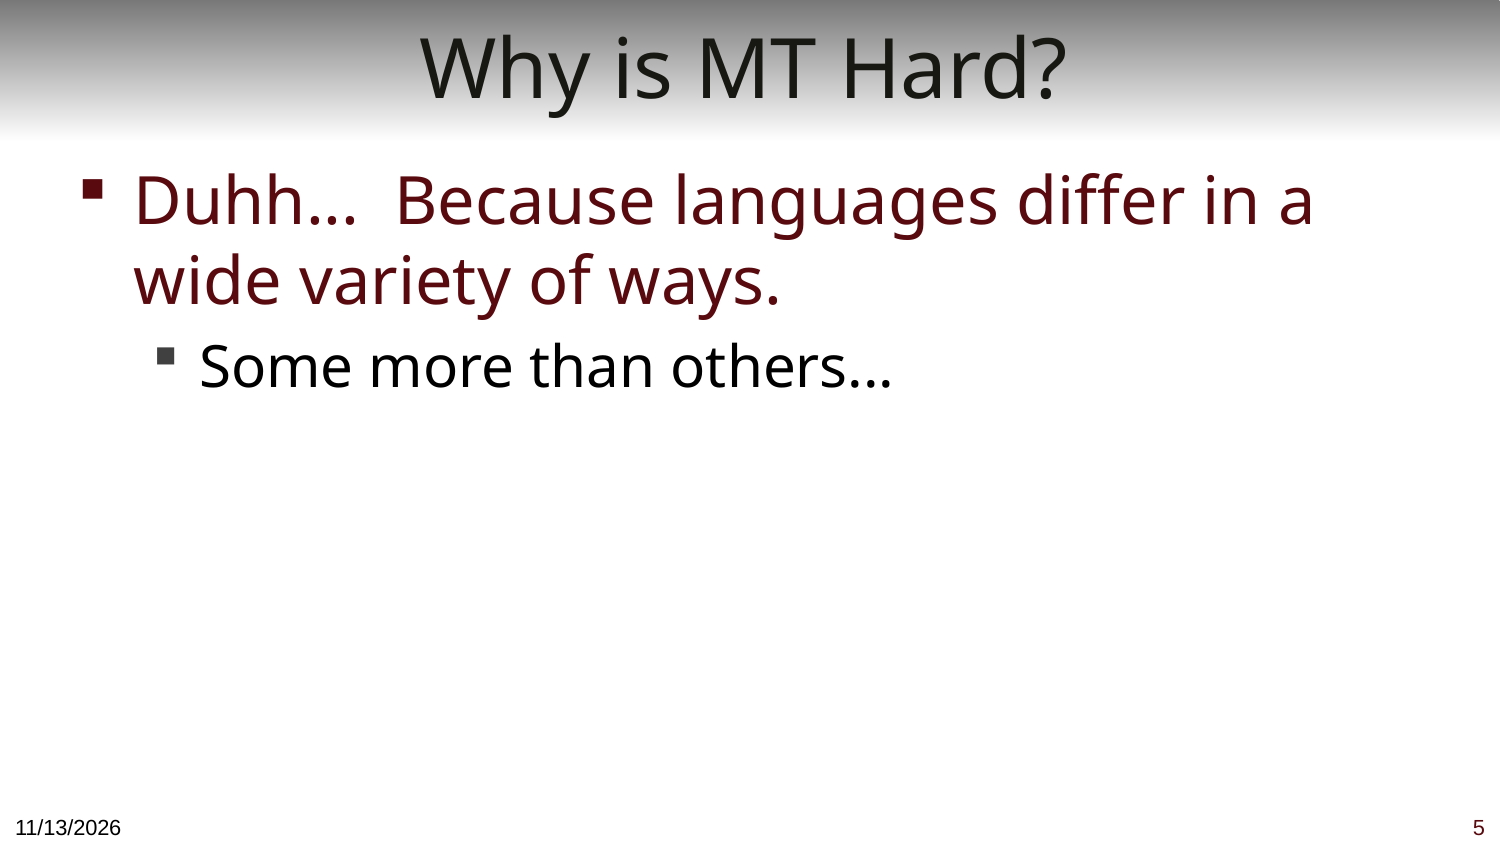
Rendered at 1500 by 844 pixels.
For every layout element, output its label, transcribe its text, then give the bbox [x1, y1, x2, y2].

title Why is MT Hard? [12, 0, 1475, 132]
slide_number 5 [1424, 806, 1500, 844]
list Duhh... Because languages differ in a wide variety of ways. Some more than others... [62, 150, 1413, 797]
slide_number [0, 806, 201, 844]
